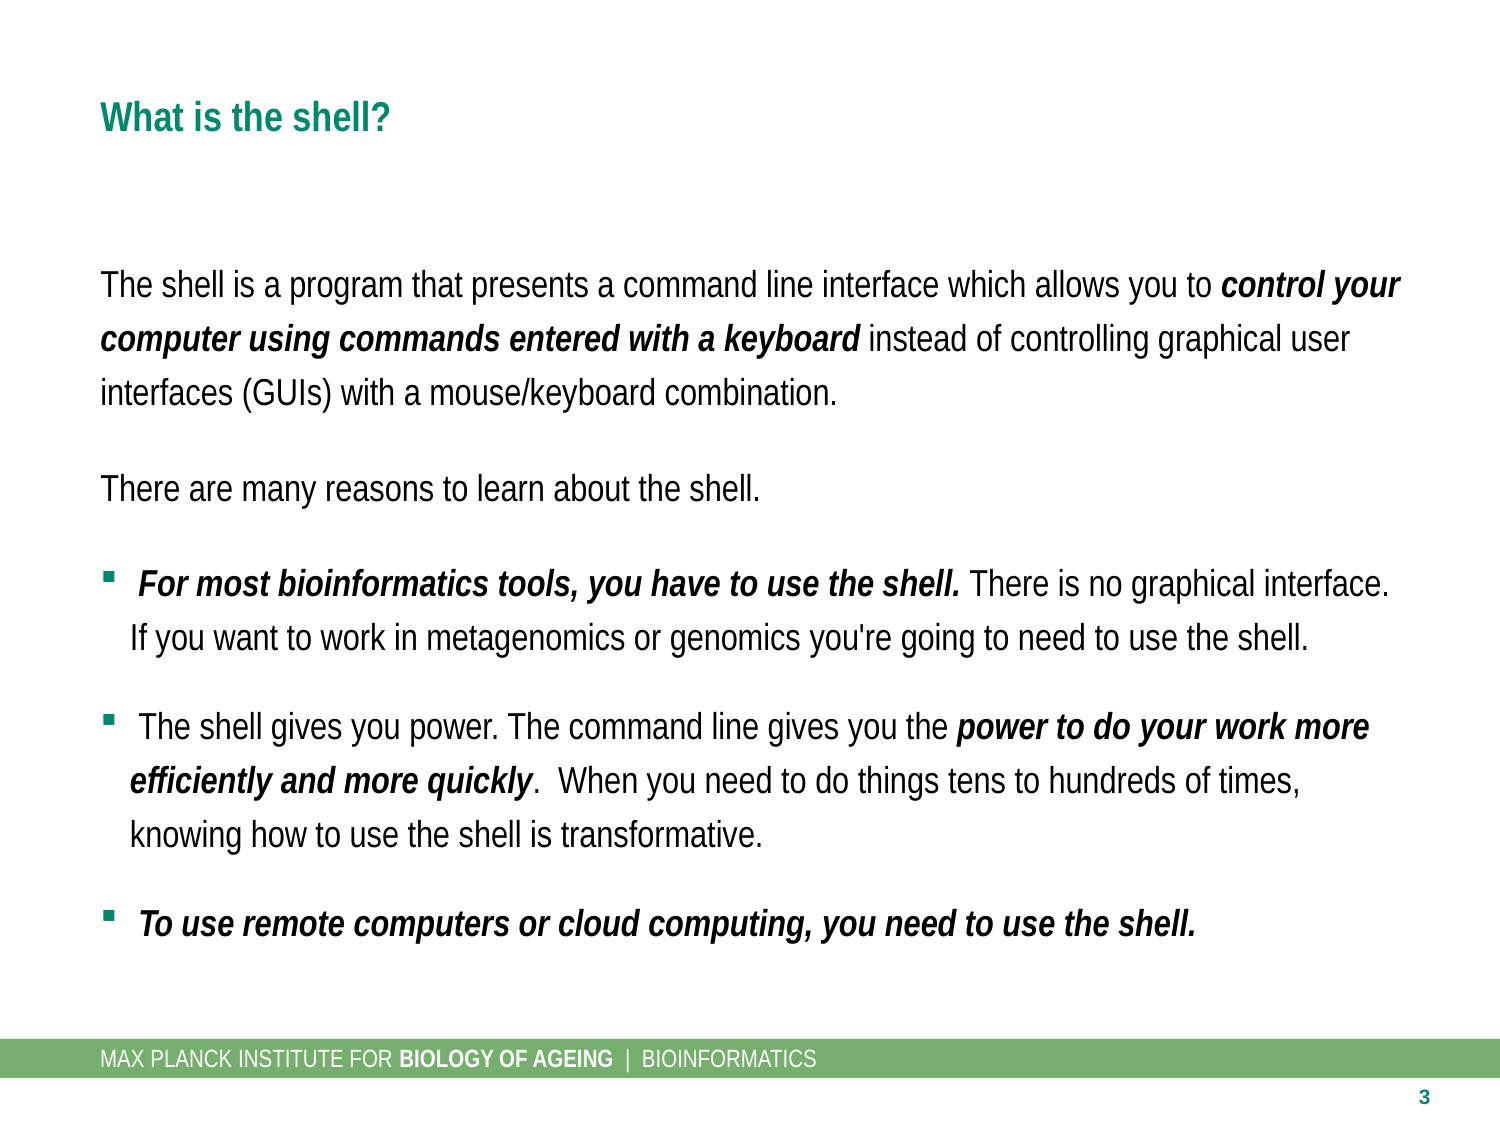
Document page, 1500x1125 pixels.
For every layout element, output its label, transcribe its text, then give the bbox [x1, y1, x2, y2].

title What is the shell? [100, 45, 1317, 185]
slide_number 3 [1371, 1076, 1478, 1118]
list The shell is a program that presents a command line interface which allows you to control your computer using commands entered with a keyboard instead of controlling graphical user interfaces (GUIs) with a mouse/keyboard combination. There are many reasons to learn about the shell. For most bioinformatics tools, you have to use the shell. There is no graphical interface. If you want to work in metagenomics or genomics you're going to need to use the shell. The shell gives you power. The command line gives you the power to do your work more efficiently and more quickly. When you need to do things tens to hundreds of times, knowing how to use the shell is transformative. To use remote computers or cloud computing, you need to use the shell. [100, 243, 1425, 1012]
